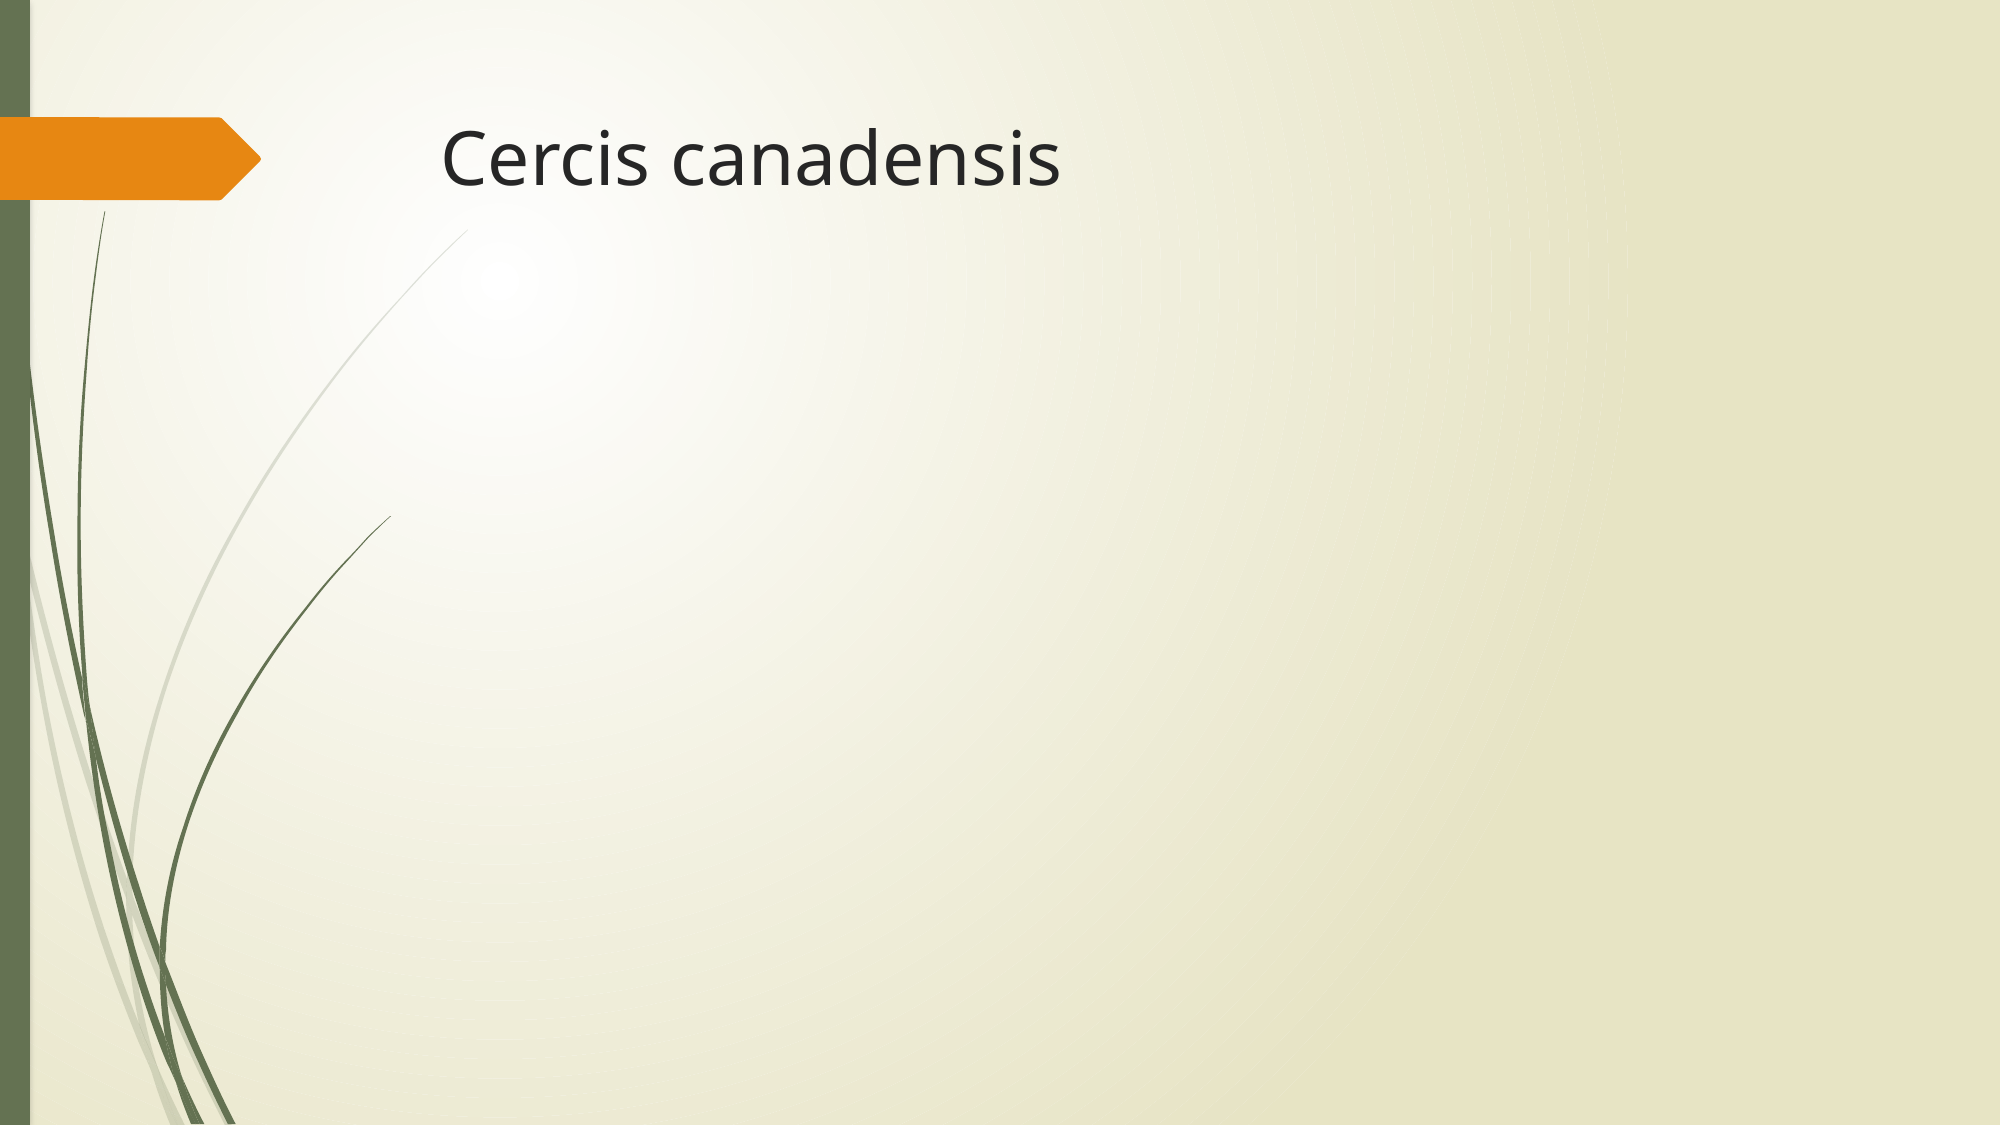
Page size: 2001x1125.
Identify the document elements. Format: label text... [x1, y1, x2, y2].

title Cercis canadensis [425, 102, 1888, 313]
